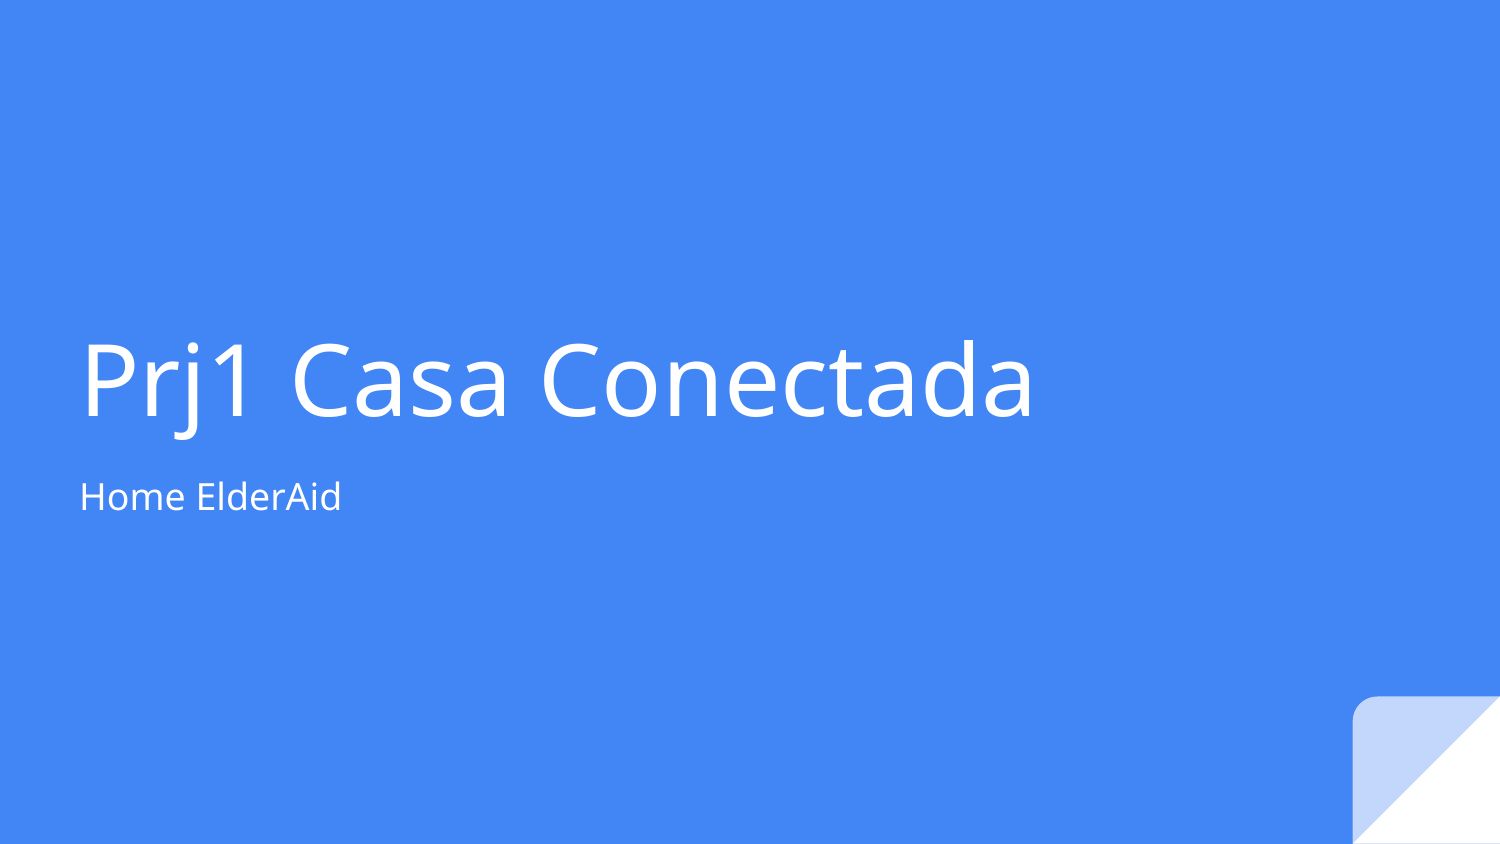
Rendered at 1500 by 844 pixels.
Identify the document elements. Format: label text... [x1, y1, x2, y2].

title Prj1 Casa Conectada [64, 298, 1413, 452]
subtitle Home ElderAid [64, 457, 1413, 529]
